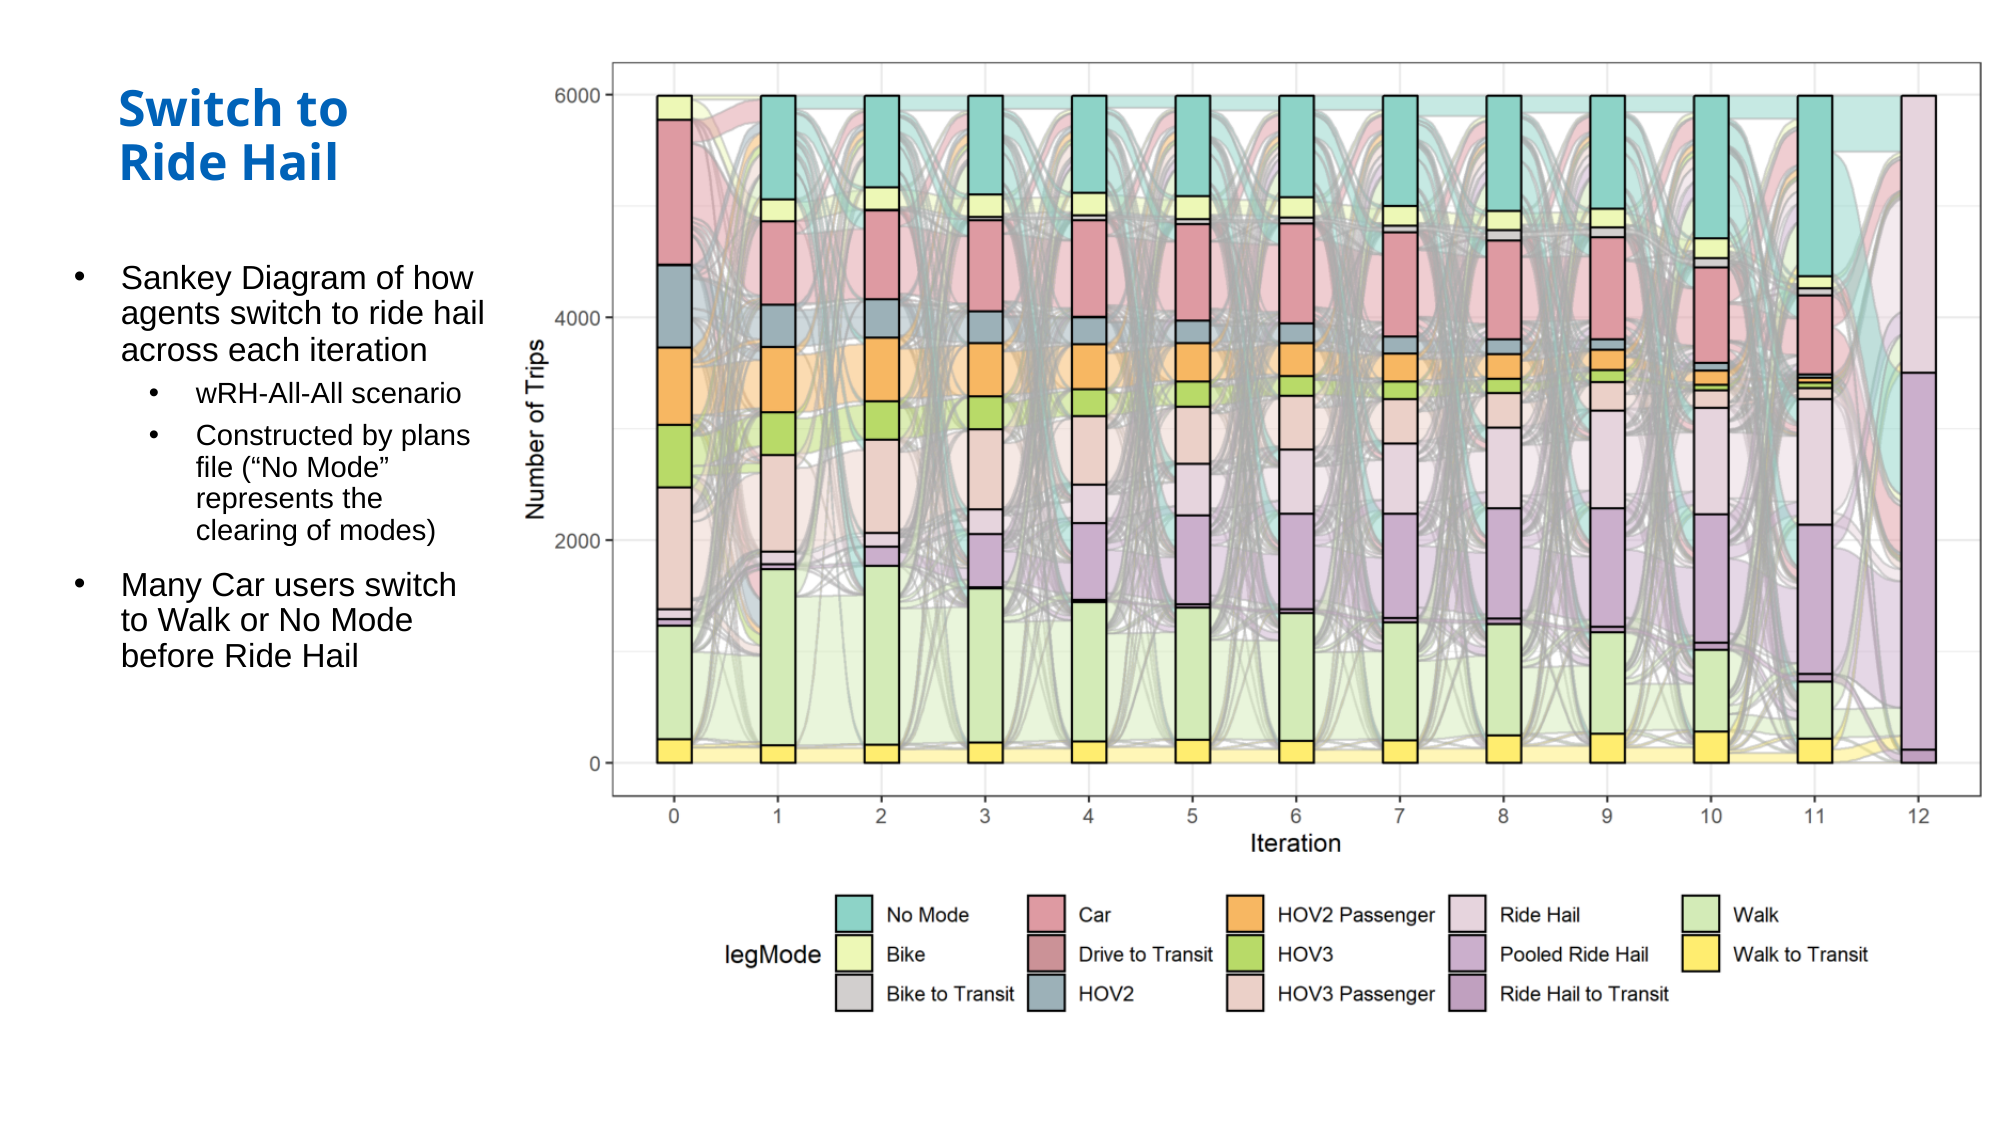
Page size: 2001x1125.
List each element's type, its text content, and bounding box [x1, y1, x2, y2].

text_box Sankey Diagram of how agents switch to ride hail across each iteration wRH-All-All scenario Constructed by plans file (“No Mode” represents the clearing of modes) Many Car users switch to Walk or No Mode before Ride Hail [58, 253, 506, 1001]
picture [506, 47, 2000, 1026]
text_box Switch to Ride Hail [103, 46, 455, 228]
